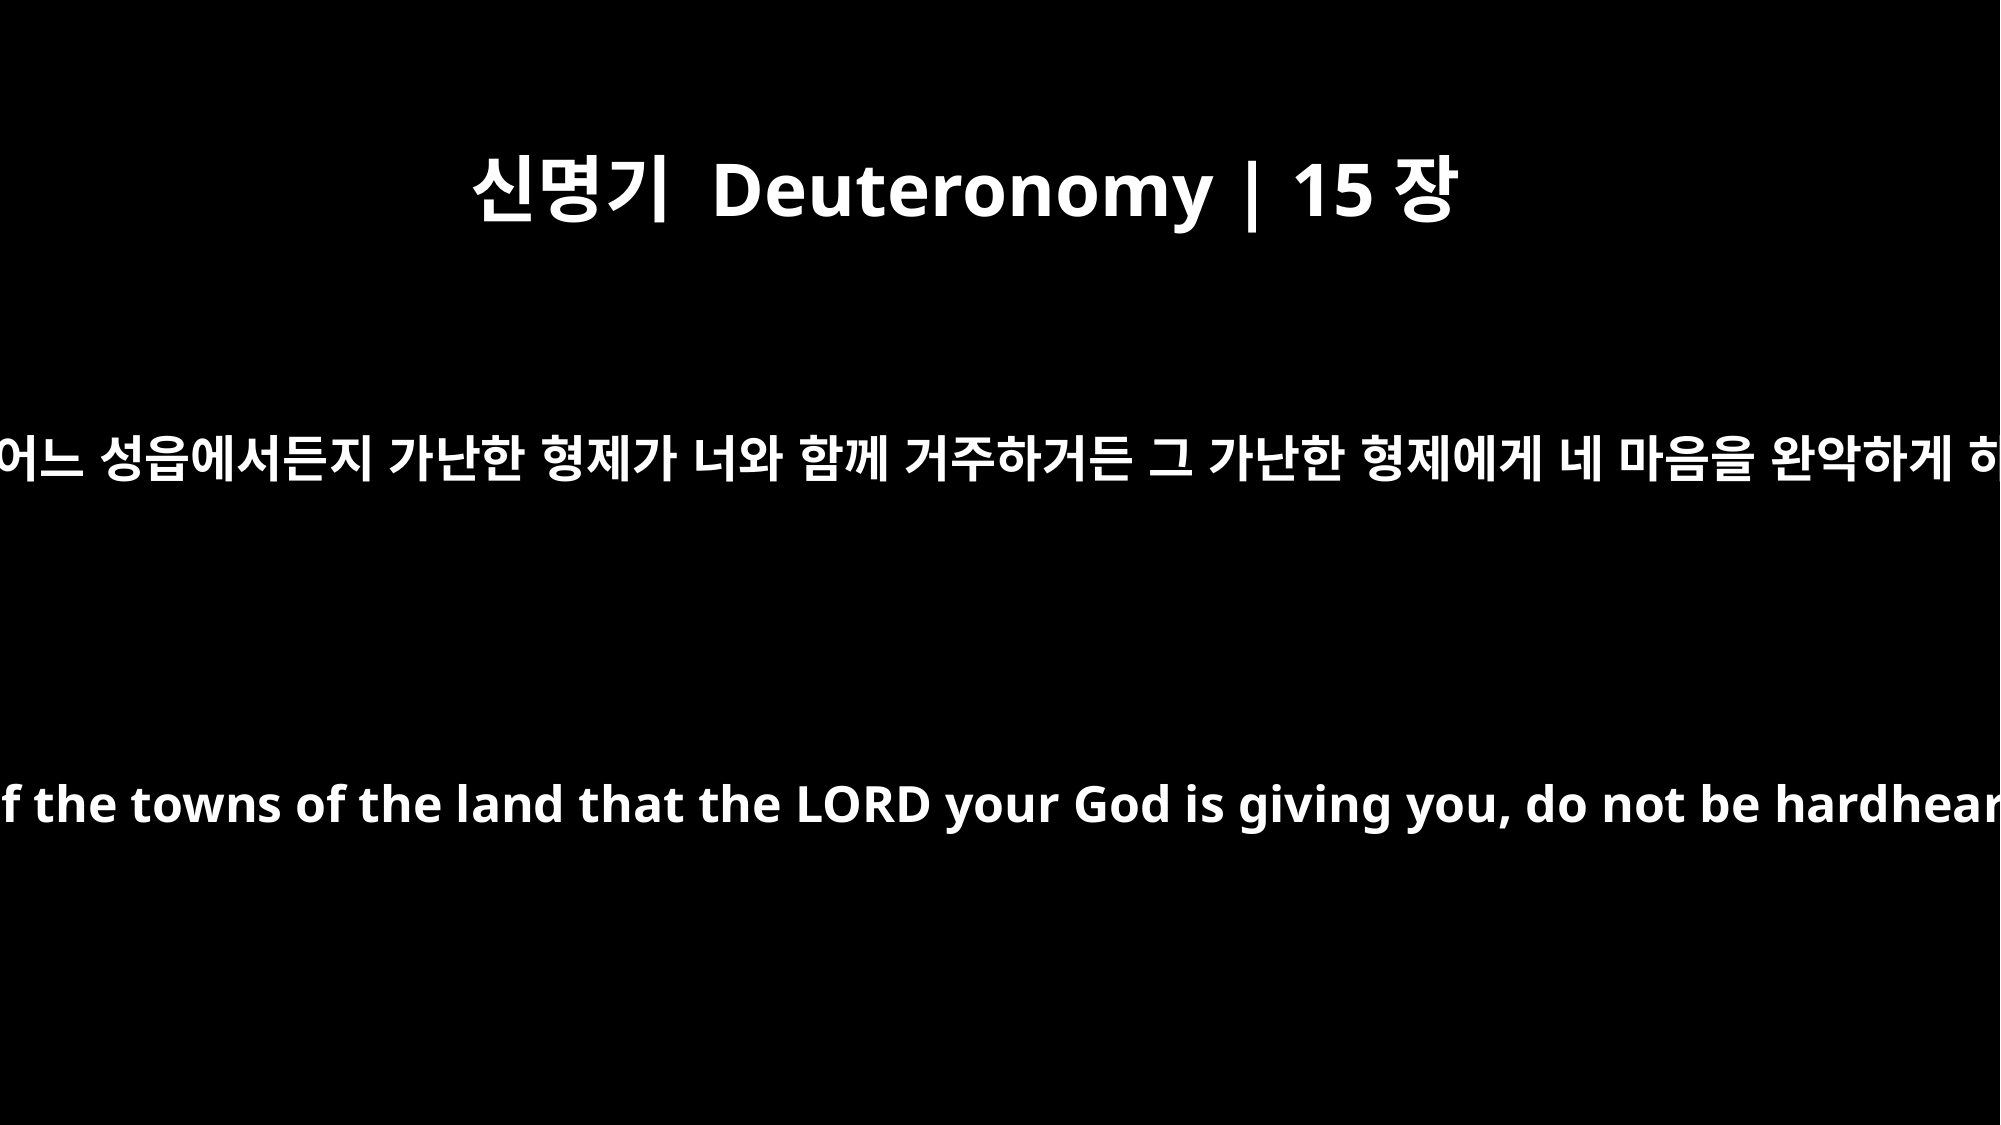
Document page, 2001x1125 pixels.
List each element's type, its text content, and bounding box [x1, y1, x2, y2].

text_box 7 네 하나님 여호와께서 네게 주신 땅 어느 성읍에서든지 가난한 형제가 너와 함께 거주하거든 그 가난한 형제에게 네 마음을 완악하게 하지 말며 네 손을 움켜 쥐지 말고 [0, 359, 2000, 495]
text_box 신명기 Deuteronomy | 15장 [456, 136, 1476, 239]
text_box If there is a poor man among your brothers in any of the towns of the land that the LORD your God is giving you, do not be hardhearted or tightfisted toward your poor brother. [0, 764, 2000, 840]
